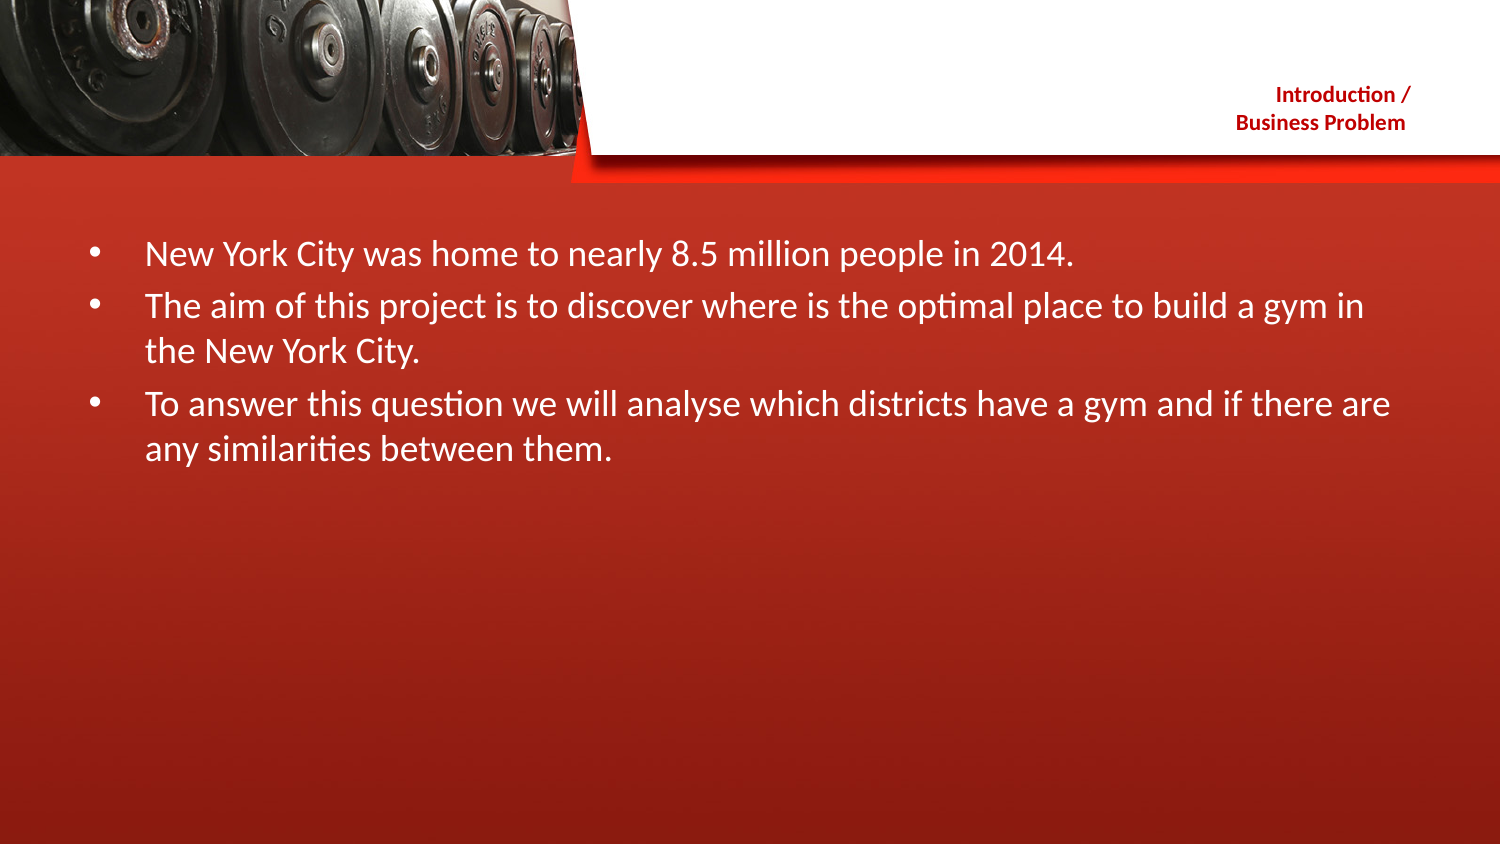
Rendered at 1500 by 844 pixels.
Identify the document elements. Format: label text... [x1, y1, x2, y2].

title Introduction / Business Problem [73, 71, 1427, 172]
picture [0, 0, 1500, 844]
list New York City was home to nearly 8.5 million people in 2014. The aim of this project is to discover where is the optimal place to build a gym in the New York City. To answer this question we will analyse which districts have a gym and if there are any similarities between them. [73, 221, 1427, 798]
